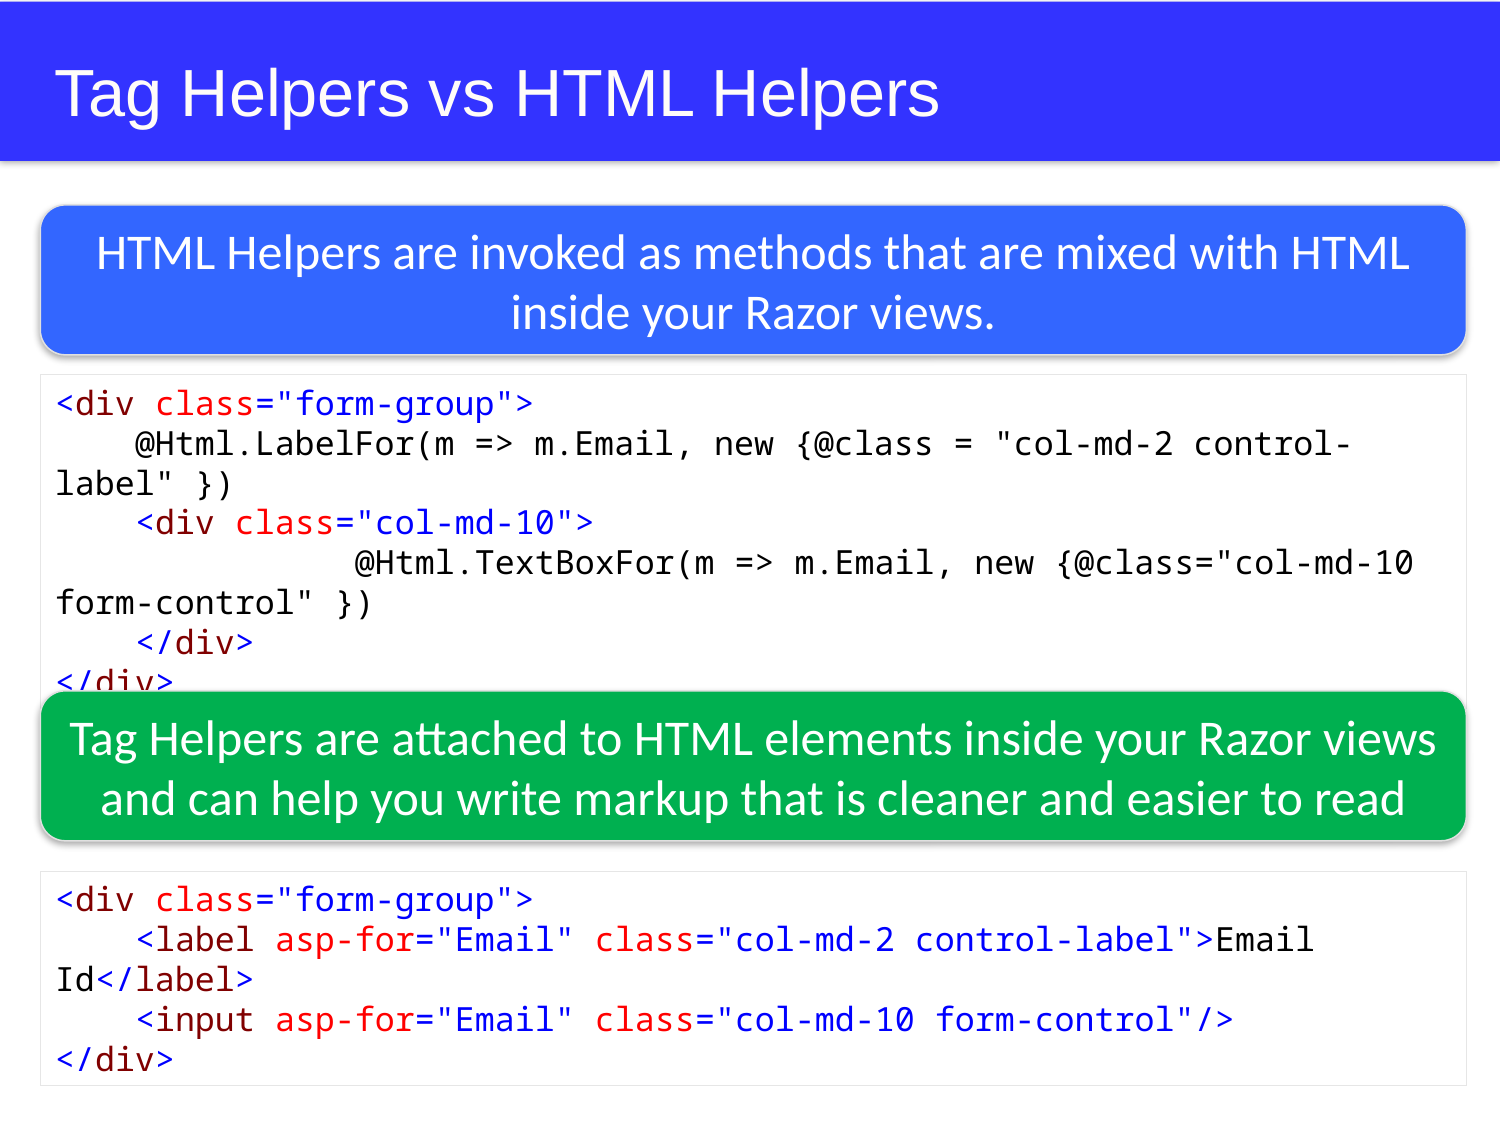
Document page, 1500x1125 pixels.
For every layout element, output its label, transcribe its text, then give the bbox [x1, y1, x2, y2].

text_box HTML Helpers are invoked as methods that are mixed with HTML inside your Razor views. [39, 204, 1468, 356]
text_box <div class="form-group"> @Html.LabelFor(m => m.Email, new {@class = "col-md-2 control-label" }) <div class="col-md-10"> @Html.TextBoxFor(m => m.Email, new {@class="col-md-10 form-control" }) </div> </div> [40, 374, 1467, 704]
text_box <div class="form-group"> <label asp-for="Email" class="col-md-2 control-label">Email Id</label> <input asp-for="Email" class="col-md-10 form-control"/> </div> [40, 871, 1467, 1086]
title Tag Helpers vs HTML Helpers [40, 42, 1467, 135]
text_box Tag Helpers are attached to HTML elements inside your Razor views and can help you write markup that is cleaner and easier to read [39, 690, 1468, 842]
